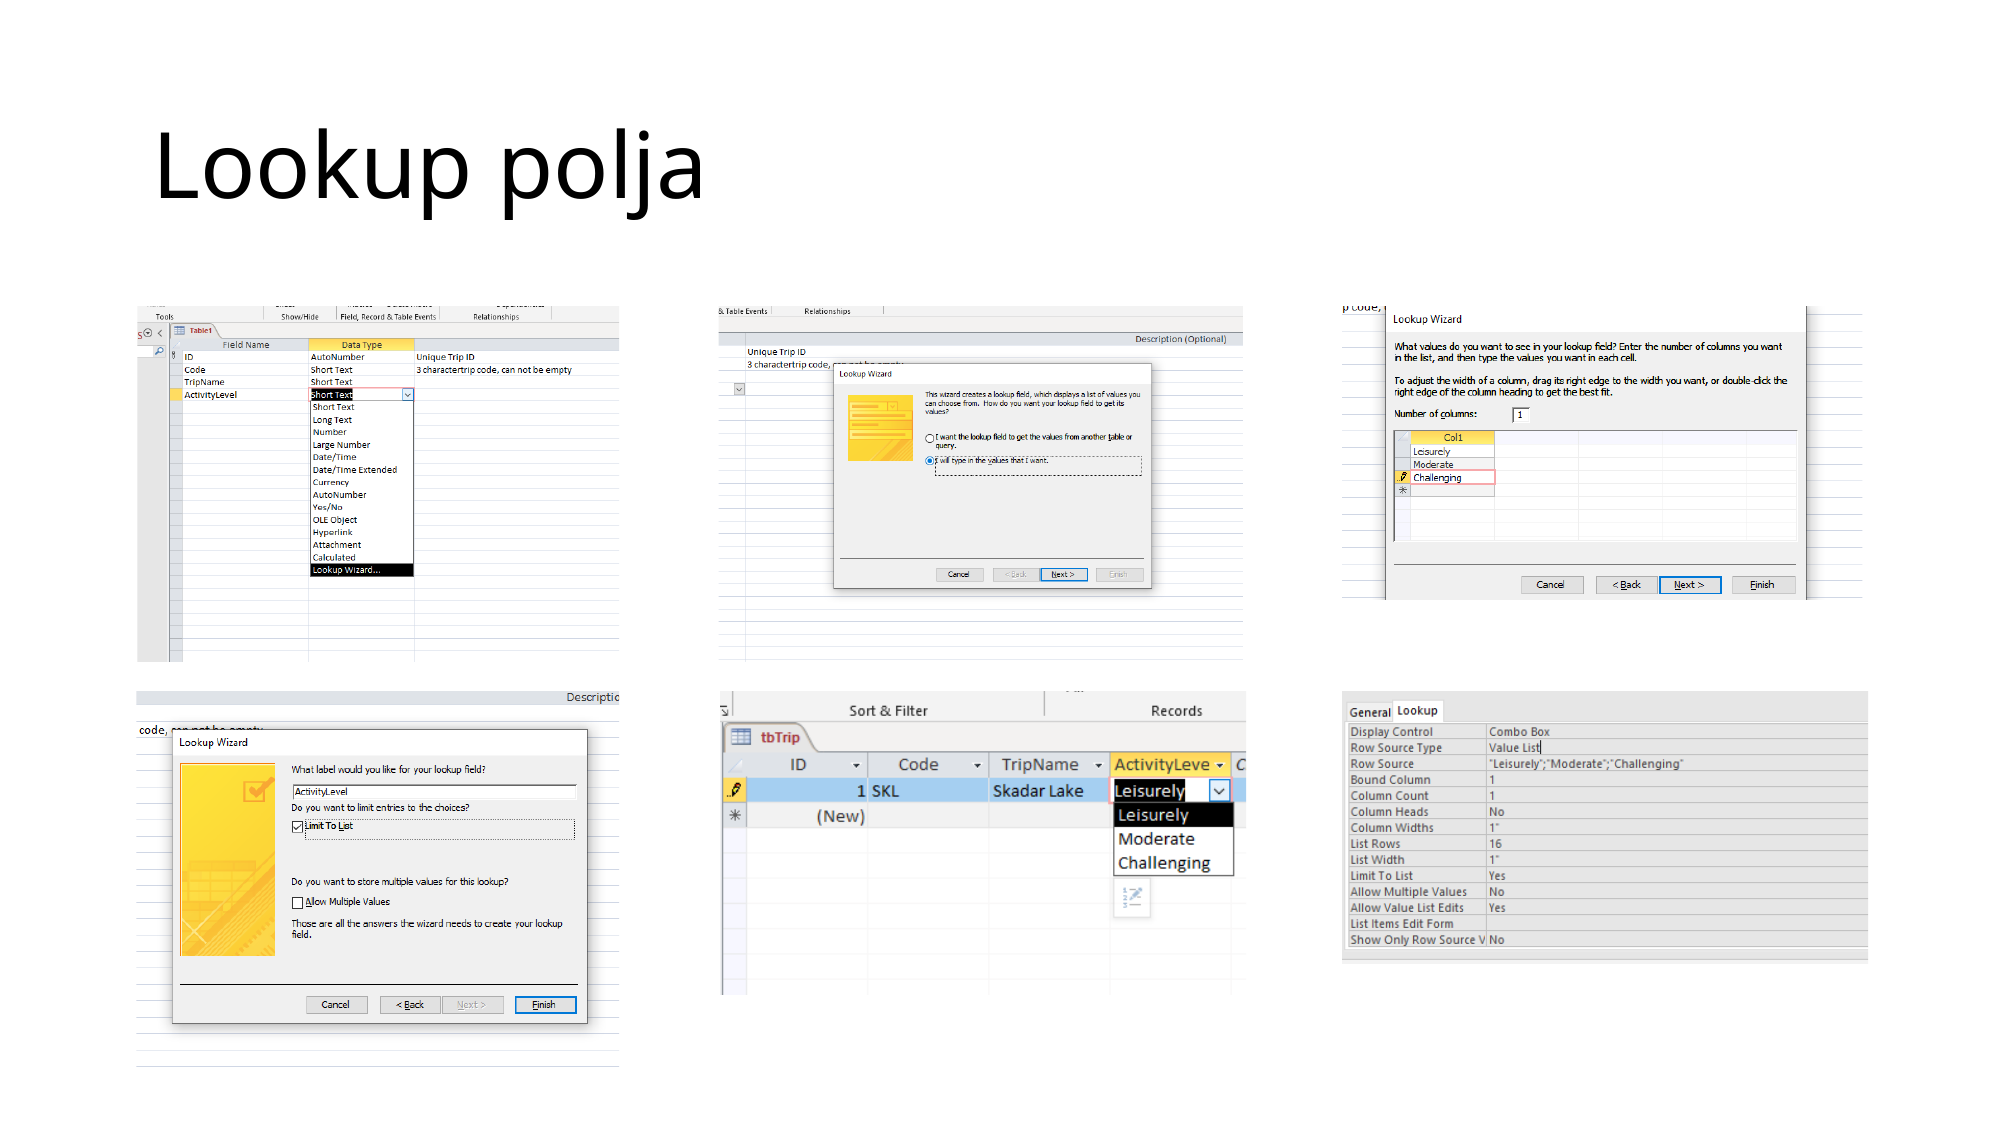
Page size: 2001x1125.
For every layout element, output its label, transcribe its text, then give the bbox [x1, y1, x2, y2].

picture [720, 691, 1247, 995]
picture [137, 306, 620, 662]
picture [136, 691, 620, 1082]
picture [1342, 306, 1863, 600]
title Lookup polja [137, 59, 1863, 278]
picture [1342, 691, 1869, 964]
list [718, 306, 1243, 662]
